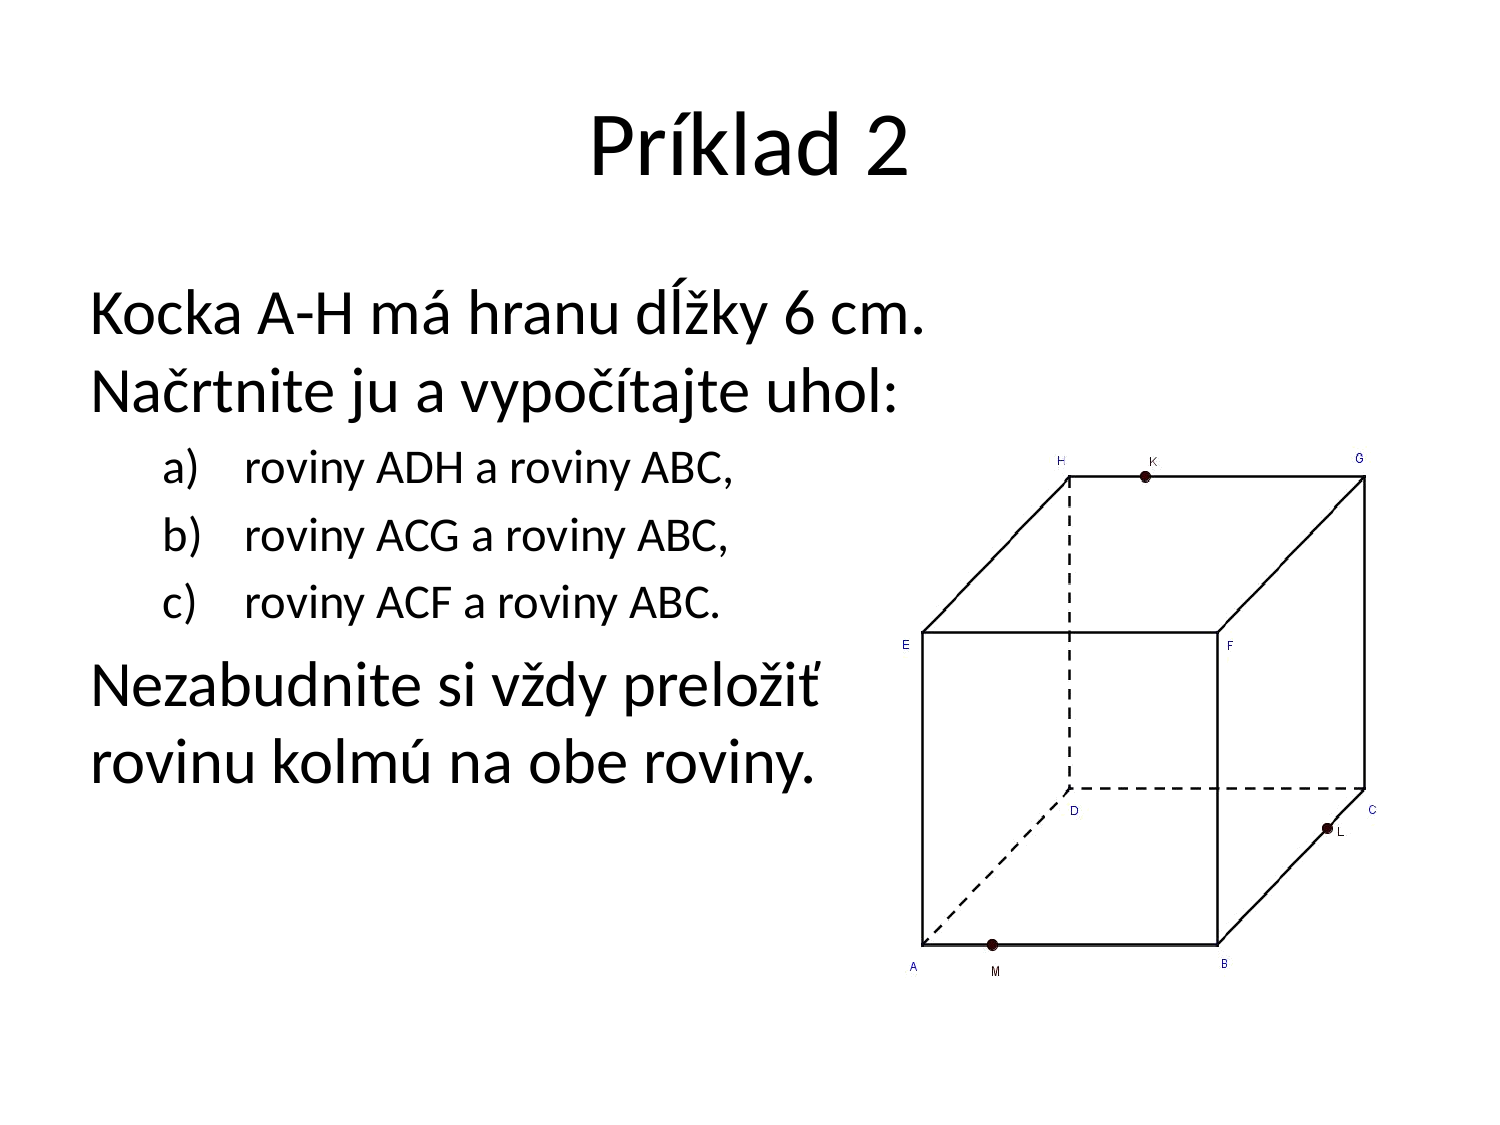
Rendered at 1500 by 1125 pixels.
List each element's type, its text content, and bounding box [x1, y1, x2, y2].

picture [903, 429, 1388, 998]
list Kocka A-H má hranu dĺžky 6 cm. Načrtnite ju a vypočítajte uhol: roviny ADH a roviny ABC, roviny ACG a roviny ABC, roviny ACF a roviny ABC. Nezabudnite si vždy preložiť rovinu kolmú na obe roviny. [75, 262, 951, 870]
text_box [270, 676, 307, 743]
title Príklad 2 [75, 45, 1425, 233]
